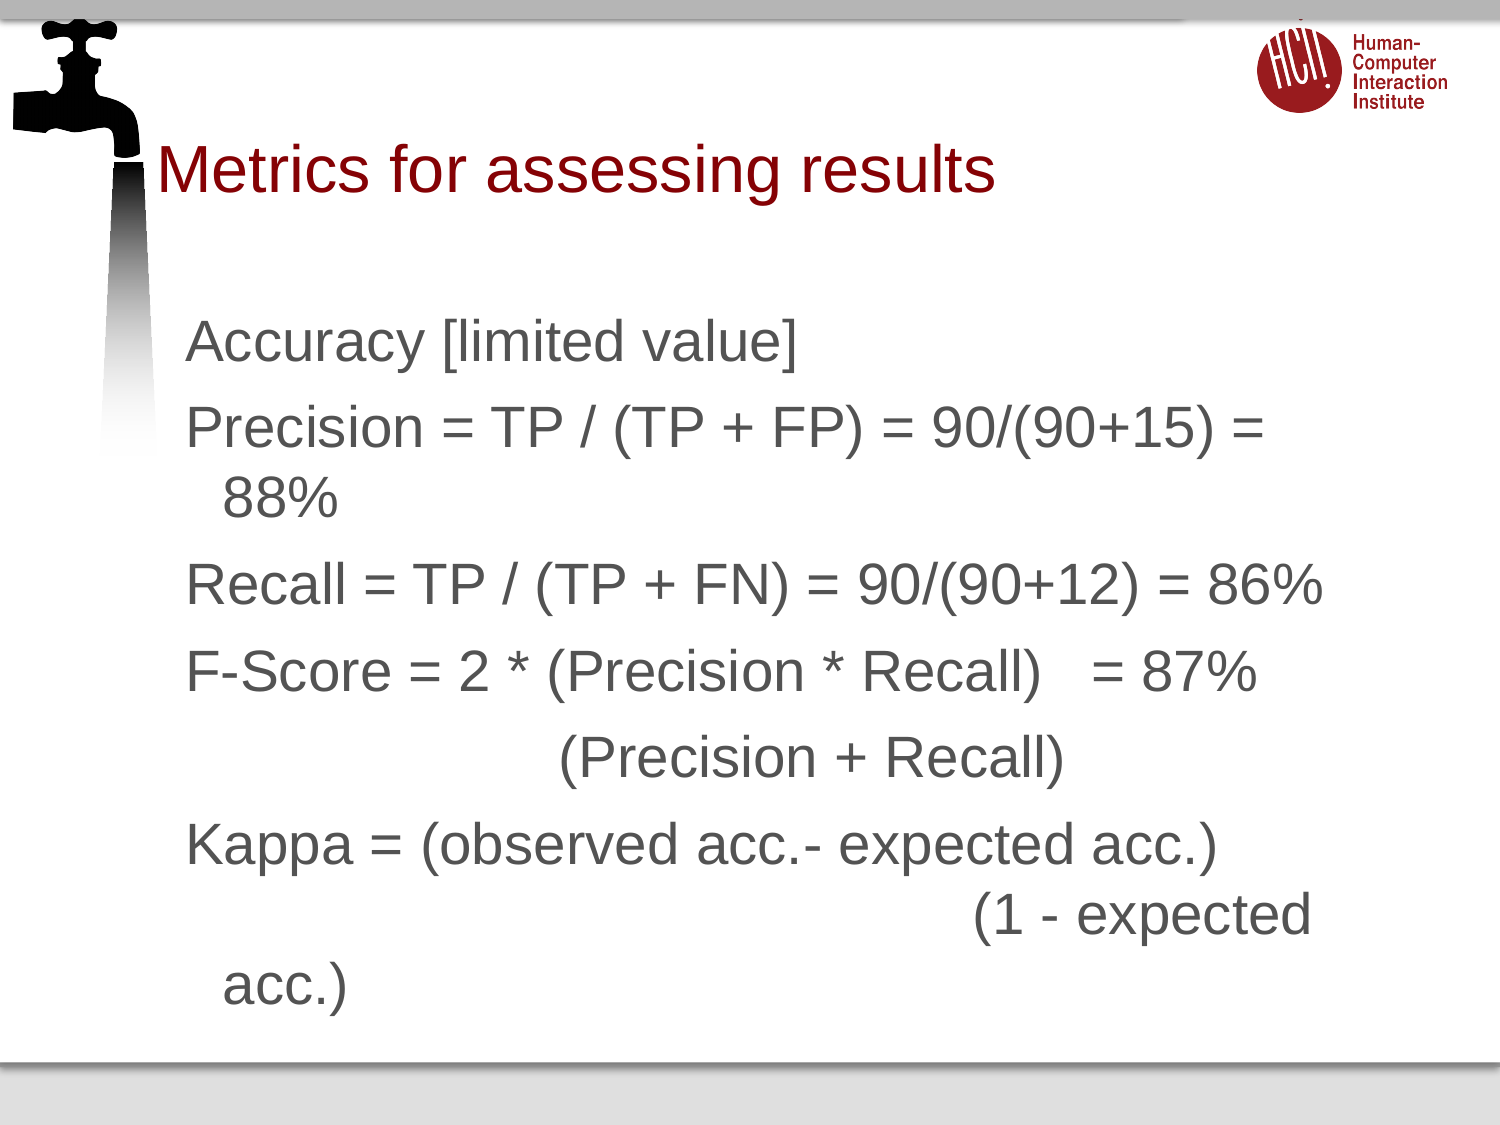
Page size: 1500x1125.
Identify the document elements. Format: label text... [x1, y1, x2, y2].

title Metrics for assessing results [156, 50, 1187, 214]
picture [1257, 20, 1447, 113]
list Accuracy [limited value] Precision = TP / (TP + FP) = 90/(90+15) = 88% Recall = TP / (TP + FN) = 90/(90+12) = 86% F-Score = 2 * (Precision * Recall) = 87% (Precision + Recall) Kappa = (observed acc.- expected acc.) (1 - expected acc.) [185, 303, 1342, 1022]
picture [13, 20, 140, 158]
